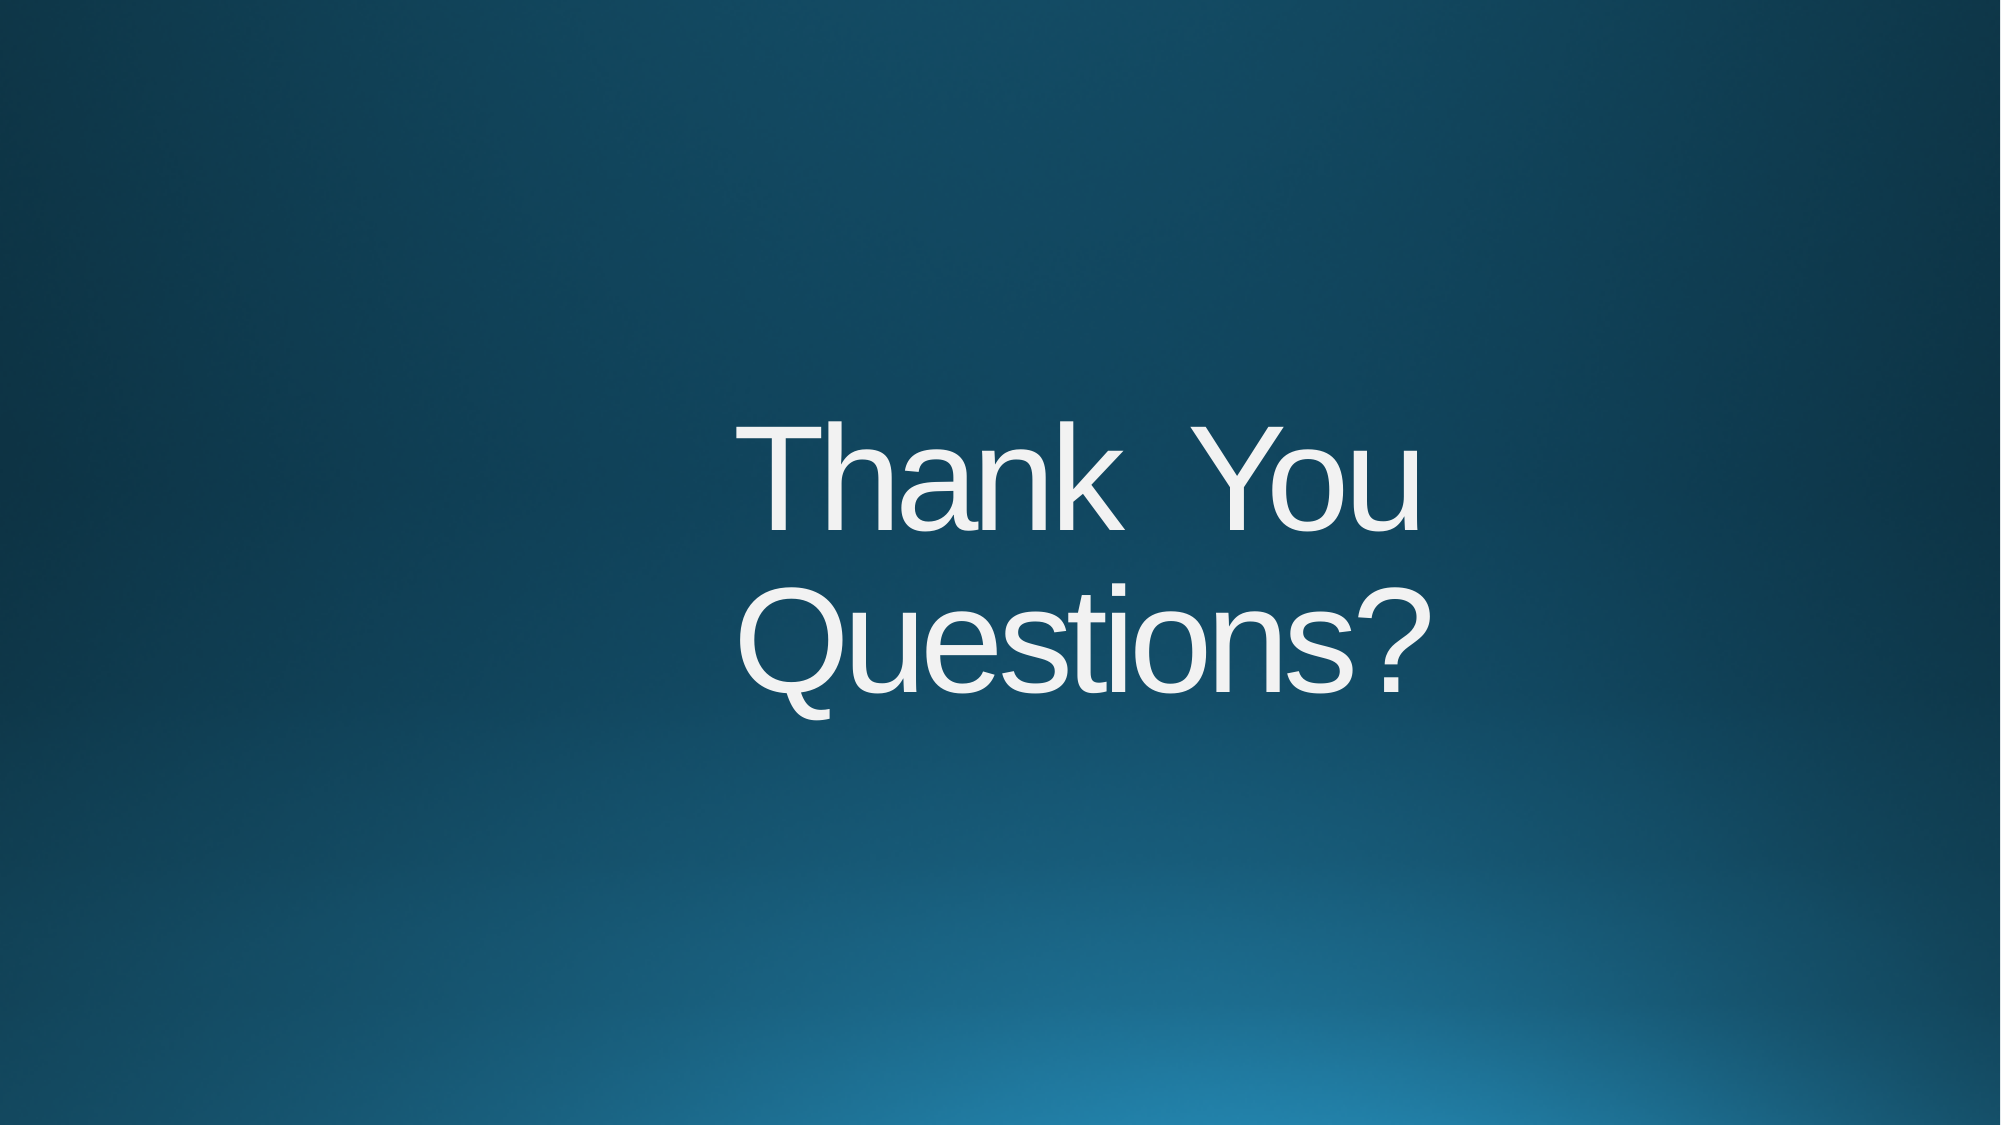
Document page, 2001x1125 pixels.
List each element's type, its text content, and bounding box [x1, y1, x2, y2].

picture [0, 0, 2001, 1125]
title Thank You Questions? [718, 112, 1750, 1013]
